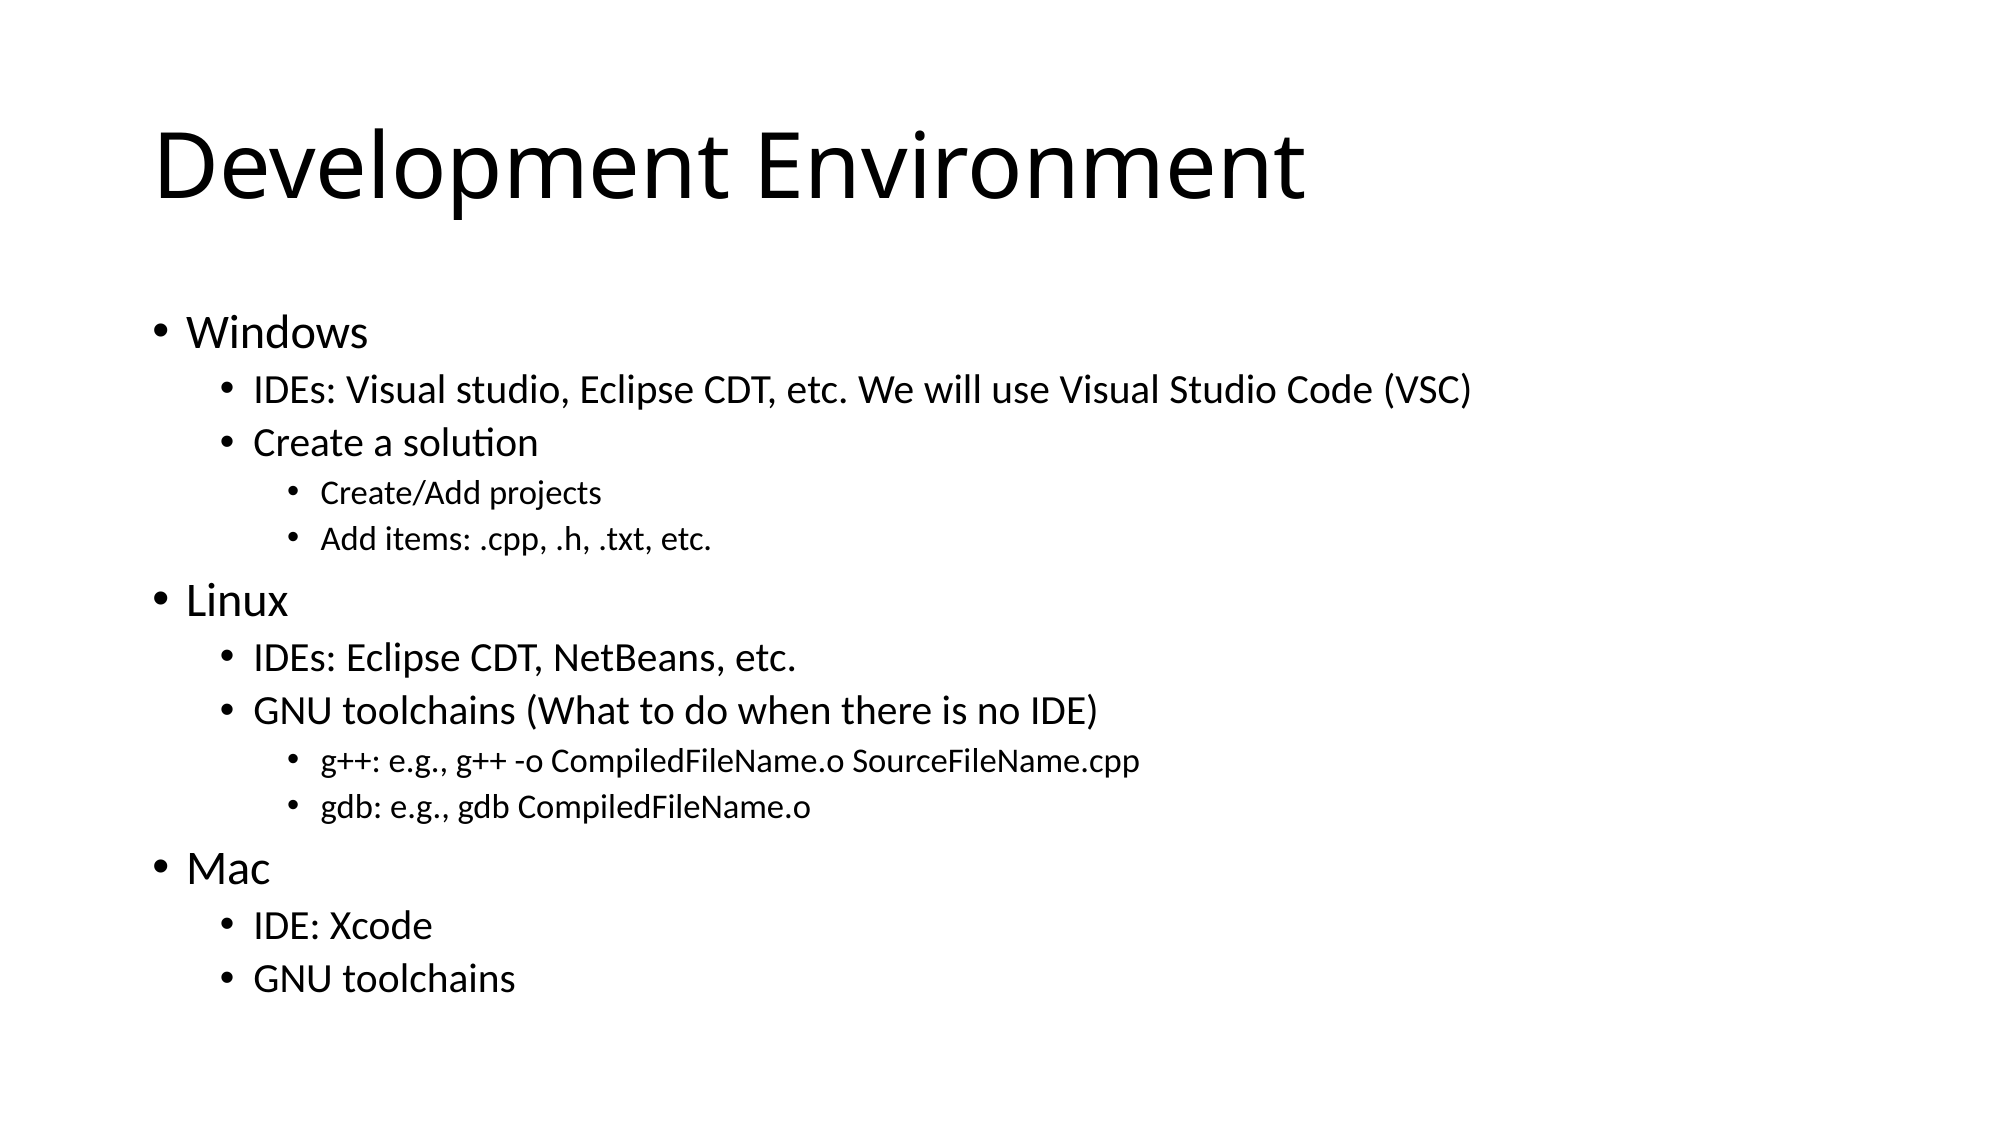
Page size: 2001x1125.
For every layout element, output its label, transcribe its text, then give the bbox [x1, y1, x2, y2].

title Development Environment [137, 59, 1863, 278]
list Windows IDEs: Visual studio, Eclipse CDT, etc. We will use Visual Studio Code (VSC) Create a solution Create/Add projects Add items: .cpp, .h, .txt, etc. Linux IDEs: Eclipse CDT, NetBeans, etc. GNU toolchains (What to do when there is no IDE) g++: e.g., g++ -o CompiledFileName.o SourceFileName.cpp gdb: e.g., gdb CompiledFileName.o Mac IDE: Xcode GNU toolchains [137, 299, 1863, 1014]
